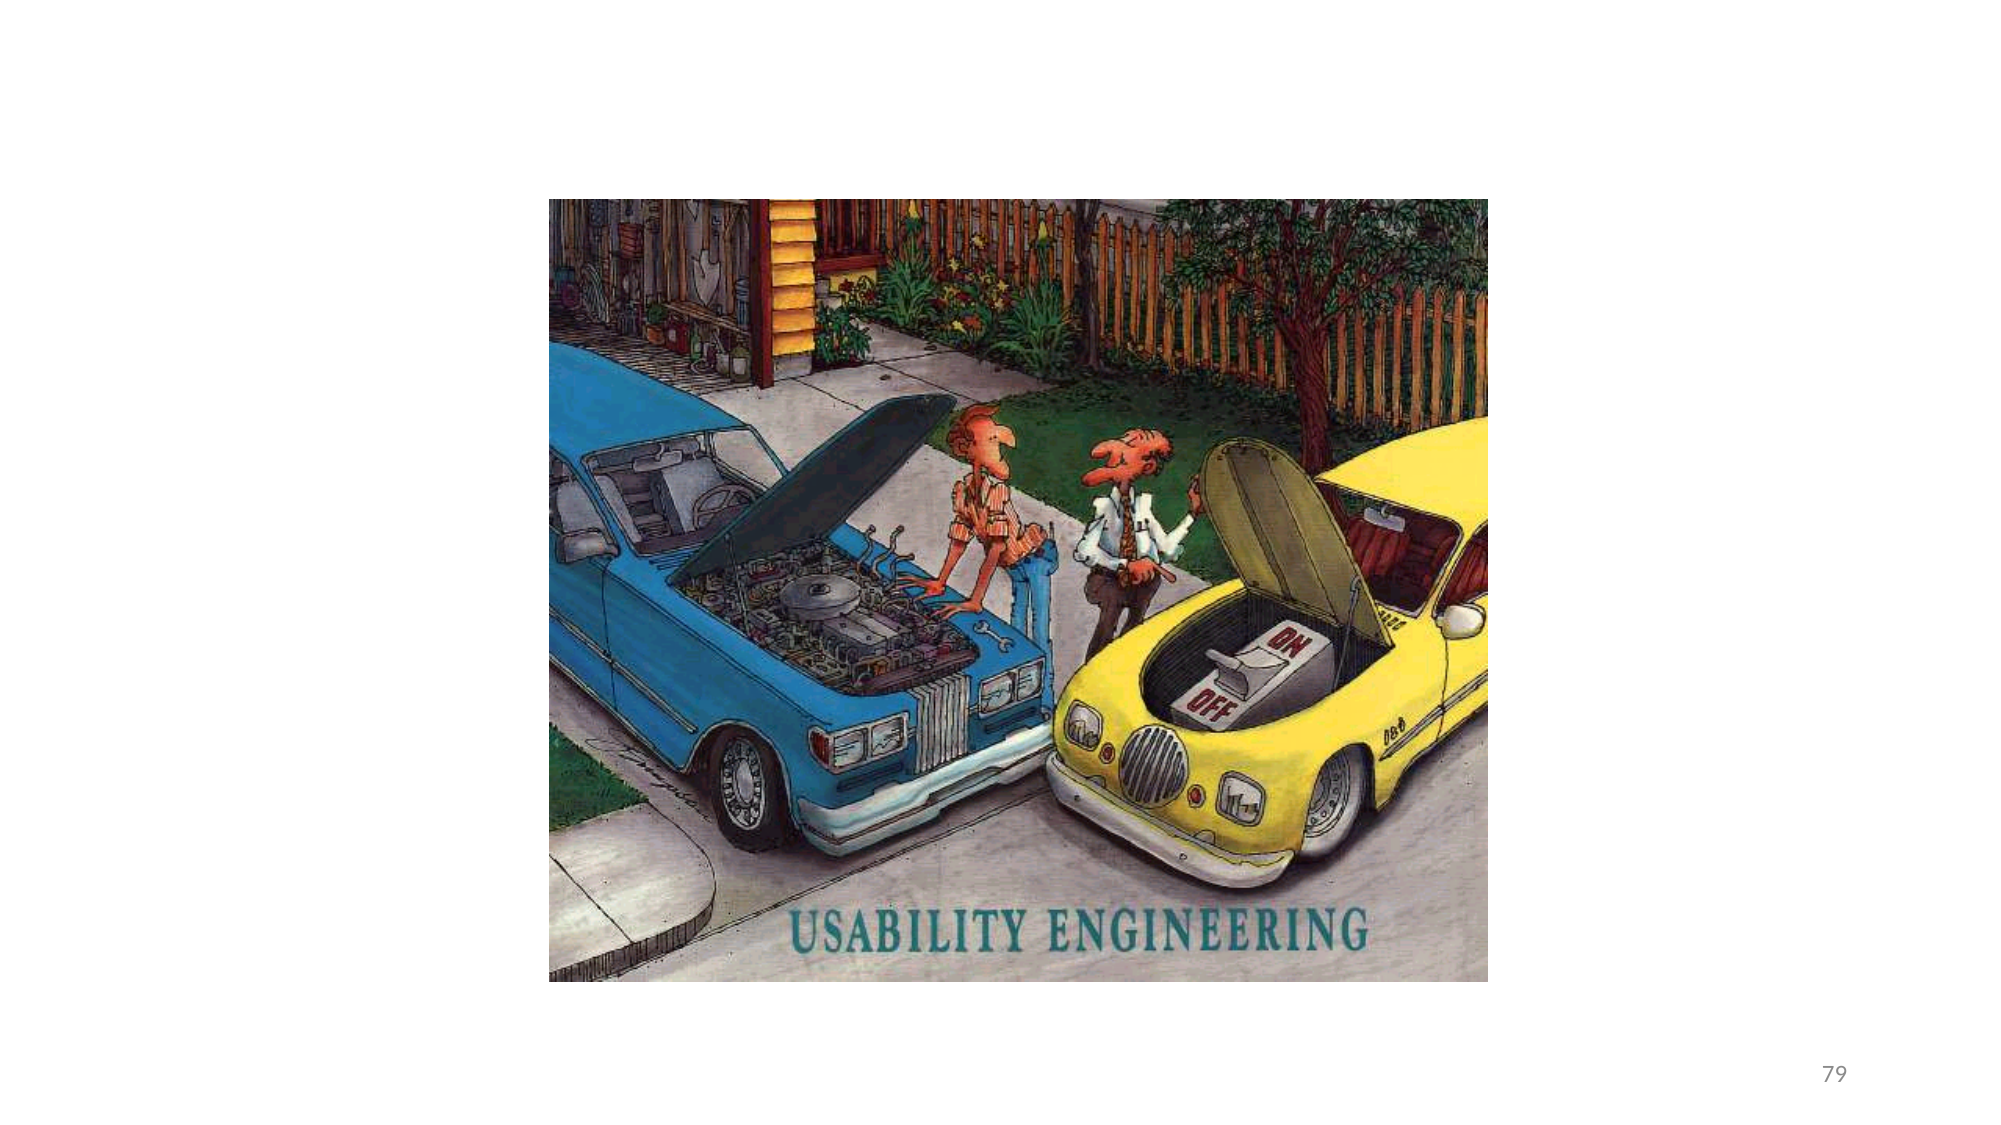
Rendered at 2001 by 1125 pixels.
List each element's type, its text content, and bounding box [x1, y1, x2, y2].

picture [549, 199, 1488, 982]
slide_number 79 [1412, 1042, 1863, 1103]
